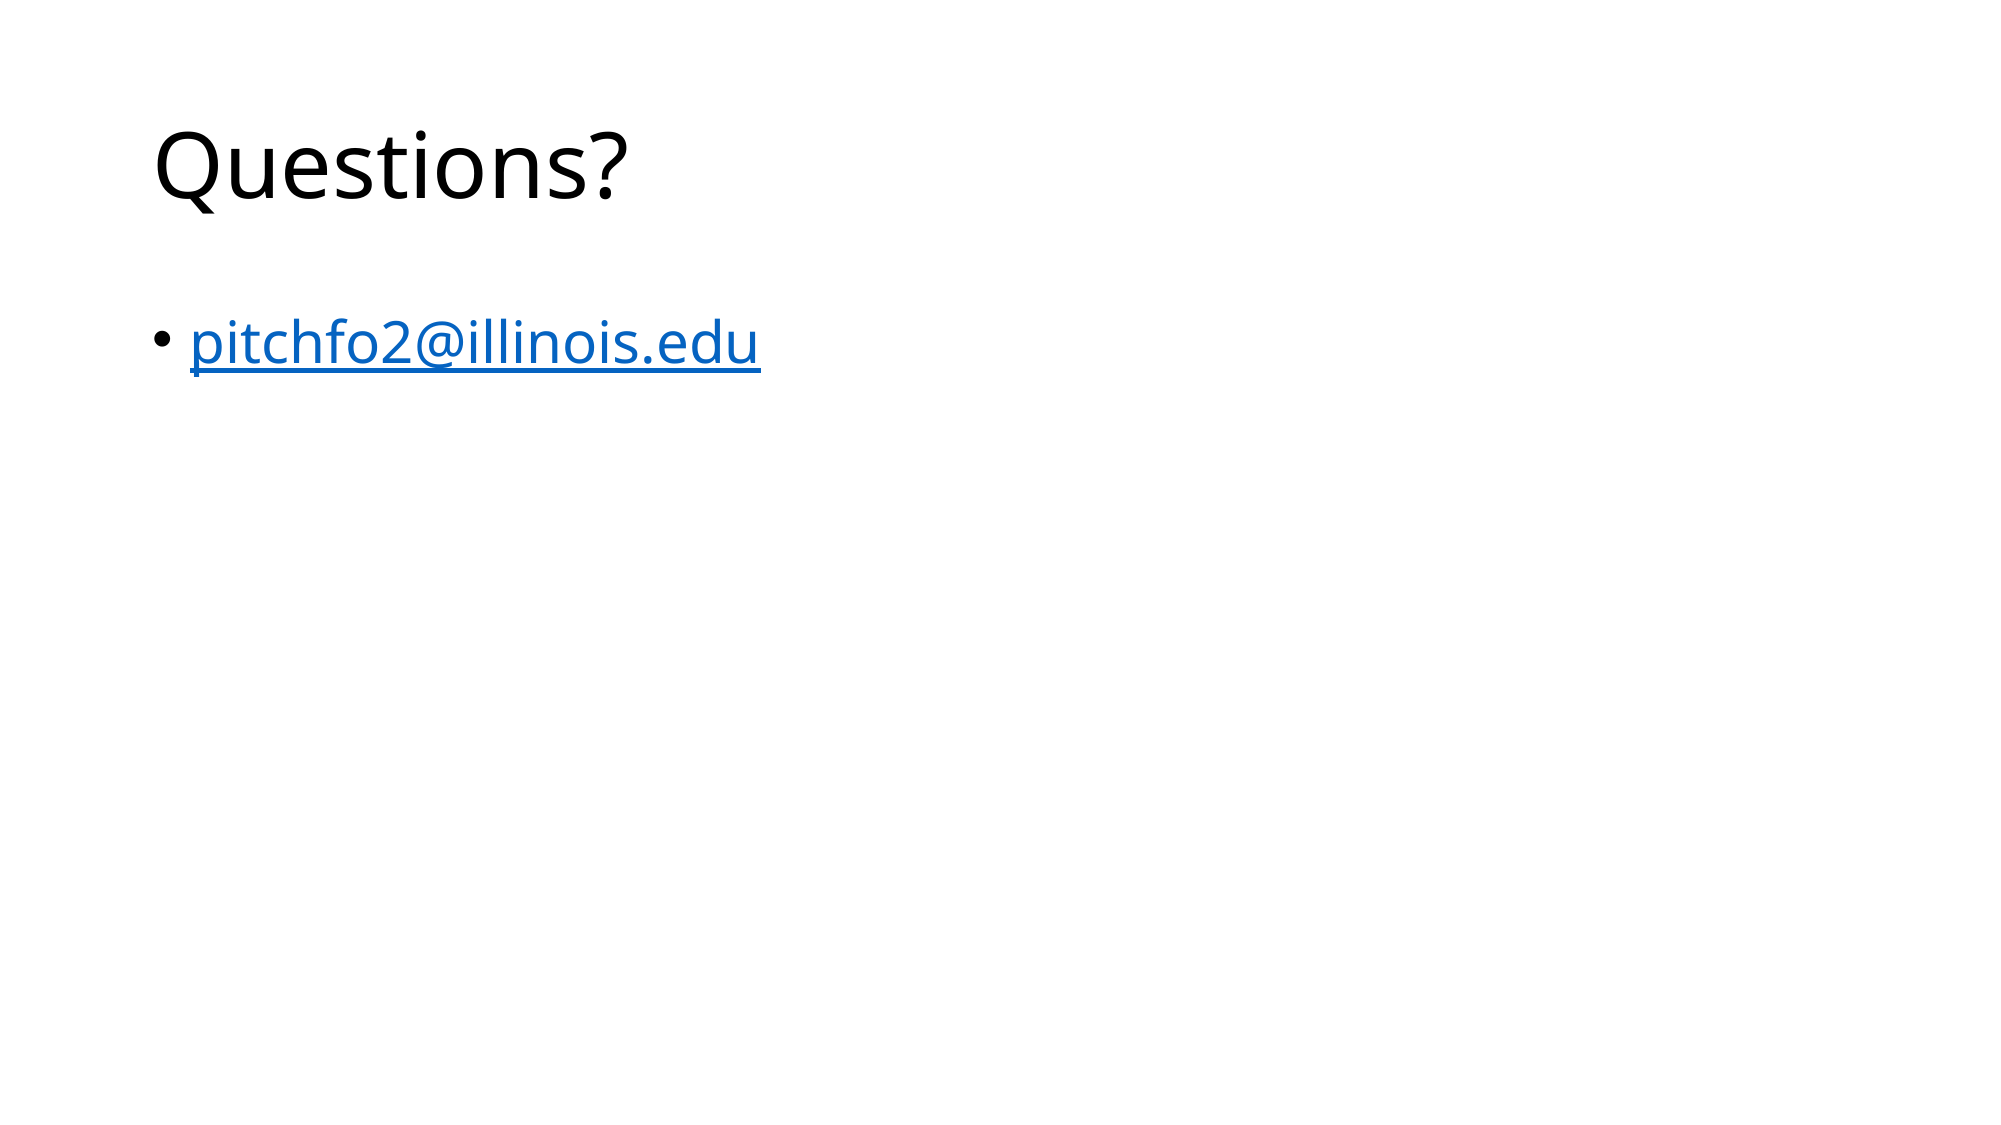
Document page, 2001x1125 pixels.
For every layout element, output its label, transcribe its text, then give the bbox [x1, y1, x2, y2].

title Questions? [137, 59, 1863, 278]
list pitchfo2@illinois.edu [137, 299, 1863, 1014]
